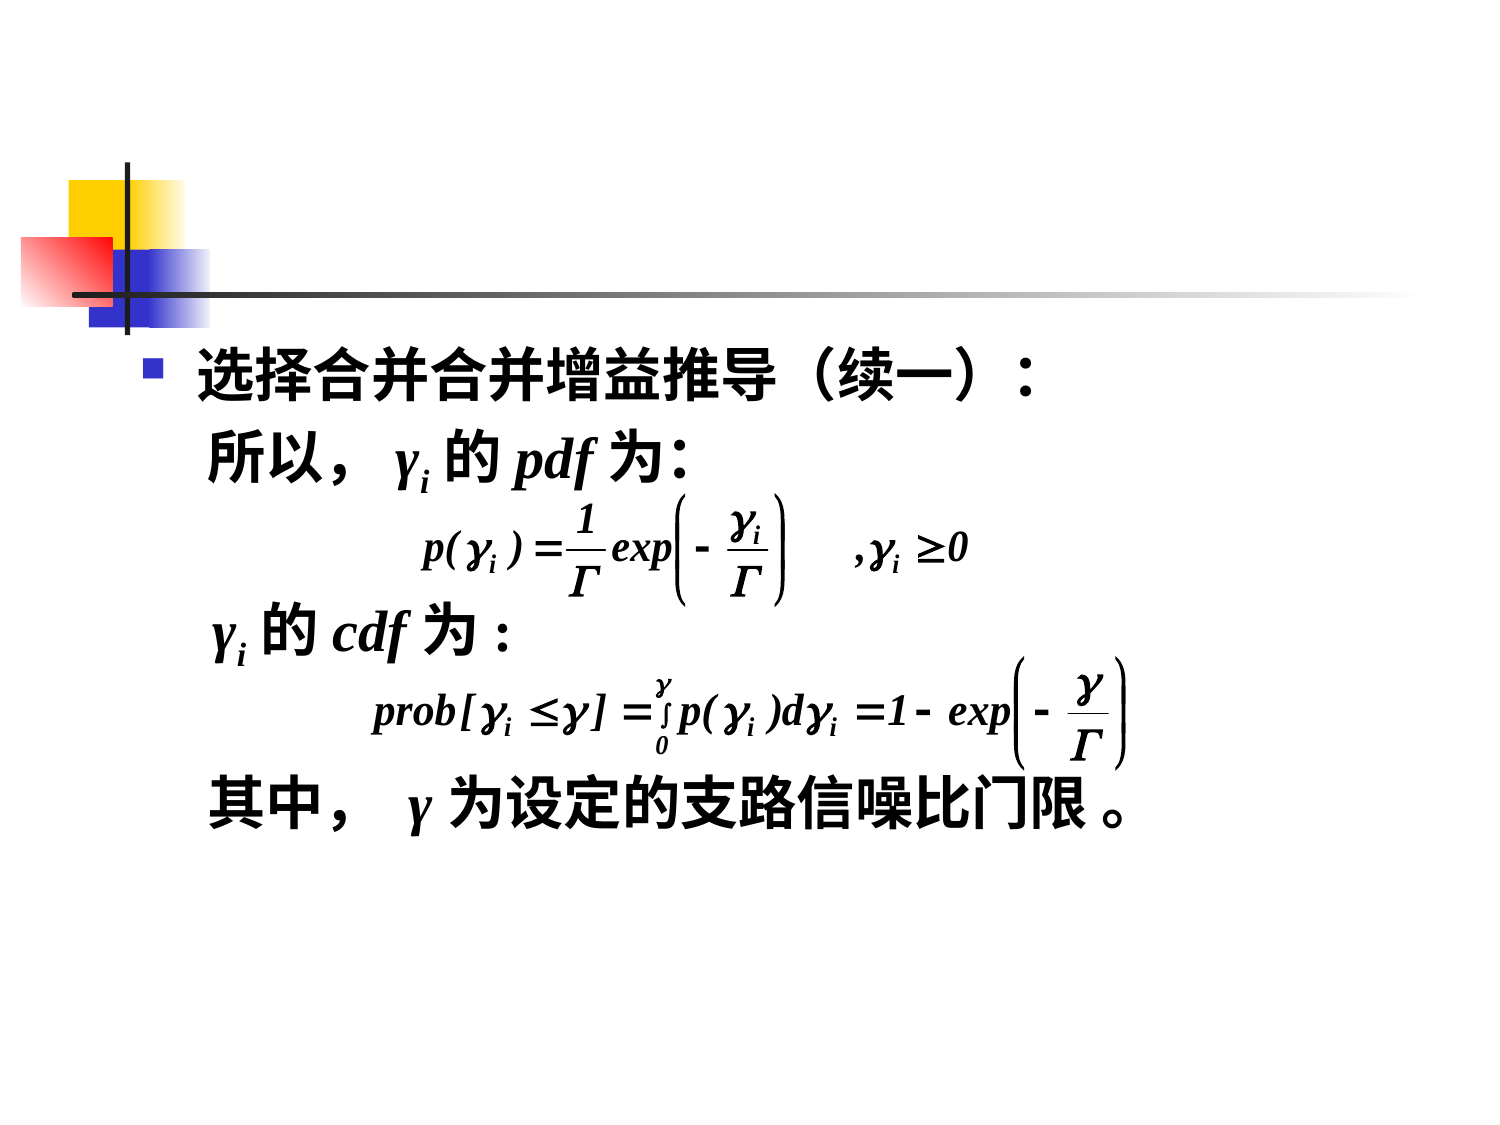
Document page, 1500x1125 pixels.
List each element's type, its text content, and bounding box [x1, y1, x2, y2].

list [362, 649, 1138, 777]
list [412, 487, 976, 613]
list 选择合并合并增益推导（续一）： 所以，γi的pdf为： γi的cdf为: 其中， γ为设定的支路信噪比门限 。 [124, 330, 1413, 1007]
